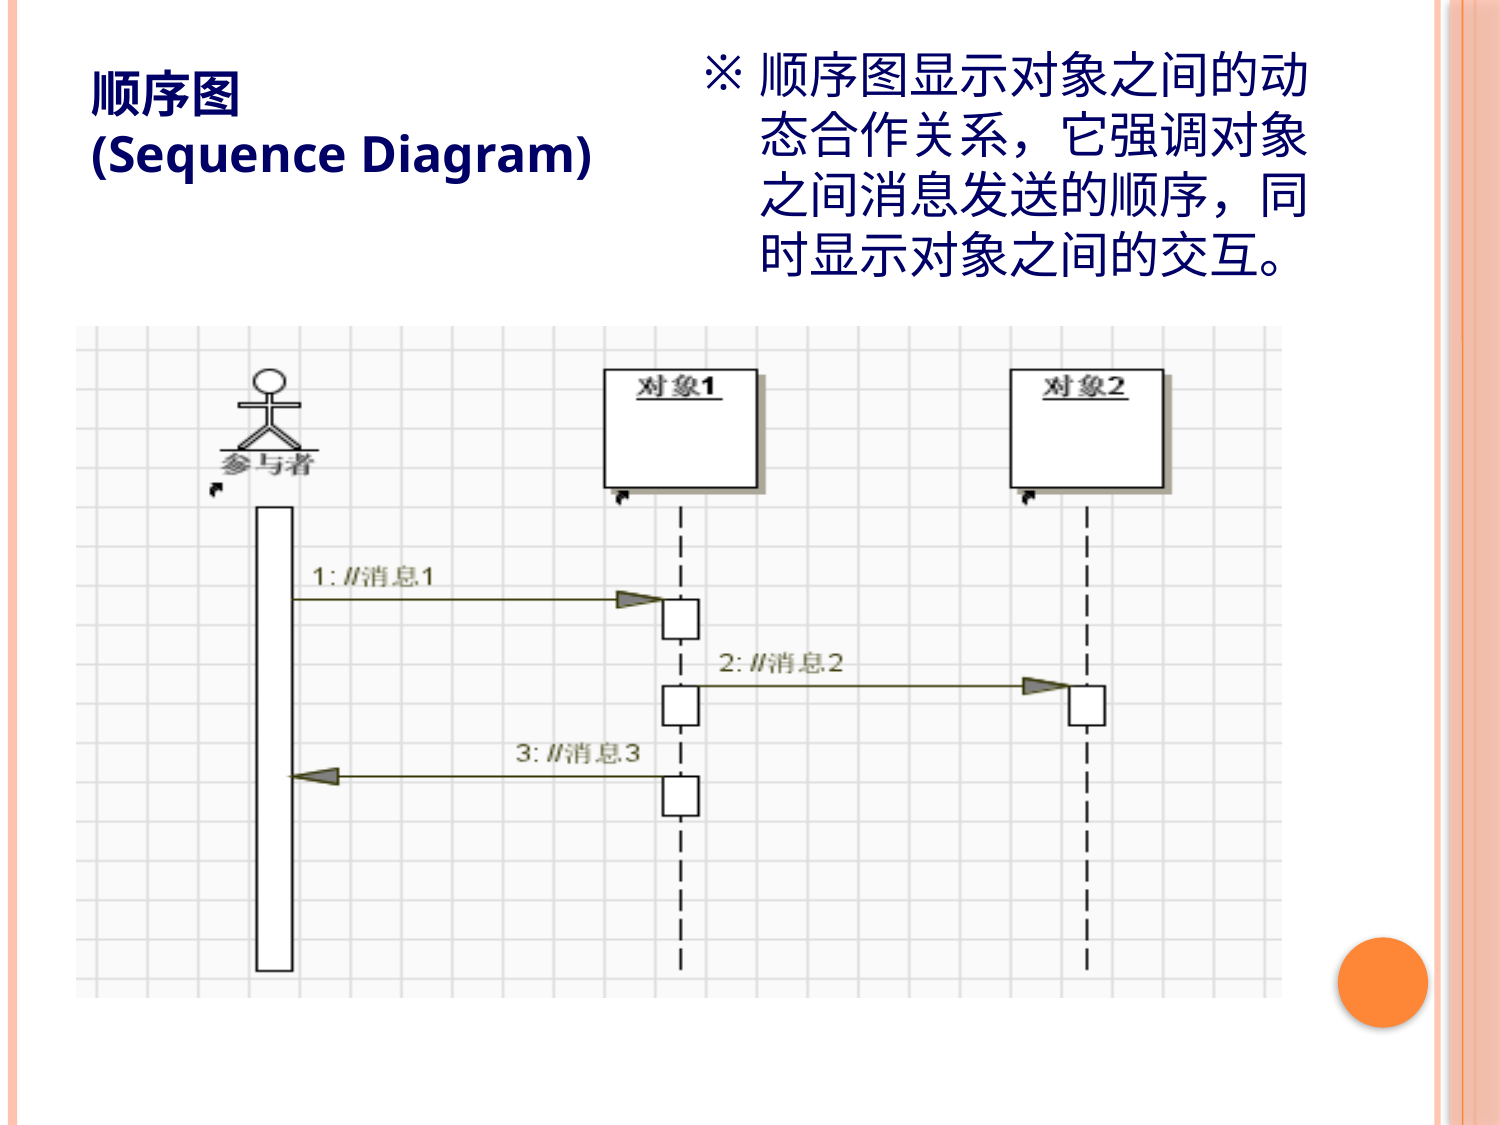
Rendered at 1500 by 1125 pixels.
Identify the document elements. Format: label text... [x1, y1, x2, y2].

text_box 顺序图 (Sequence Diagram) [76, 54, 680, 190]
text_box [76, 325, 1282, 999]
text_box 顺序图显示对象之间的动态合作关系，它强调对象之间消息发送的顺序，同时显示对象之间的交互。 [702, 42, 1329, 327]
